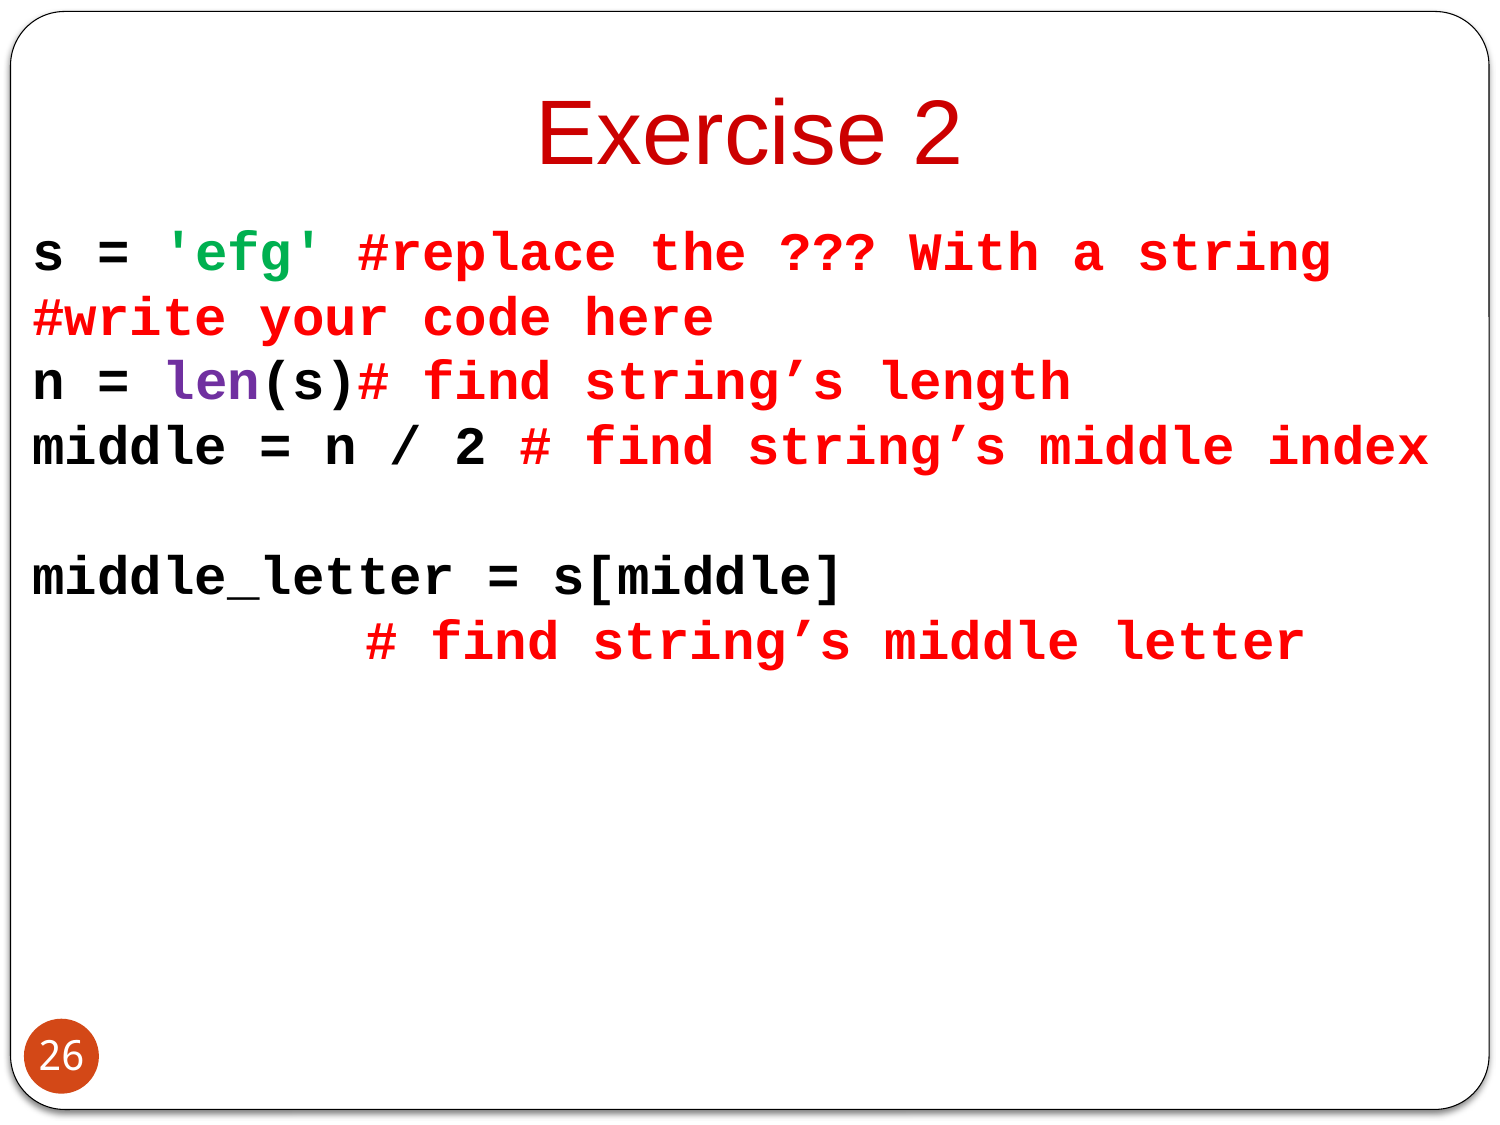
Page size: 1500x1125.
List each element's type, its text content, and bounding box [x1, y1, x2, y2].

text_box s = 'efg' #replace the ??? With a string #write your code here n = len(s)# find string’s length middle = n / 2 # find string’s middle index middle_letter = s[middle] # find string’s middle letter s[middle+1:len(s)] [17, 208, 1483, 743]
text_box Exercise 2 [74, 58, 1425, 197]
slide_number 26 [23, 1018, 99, 1094]
